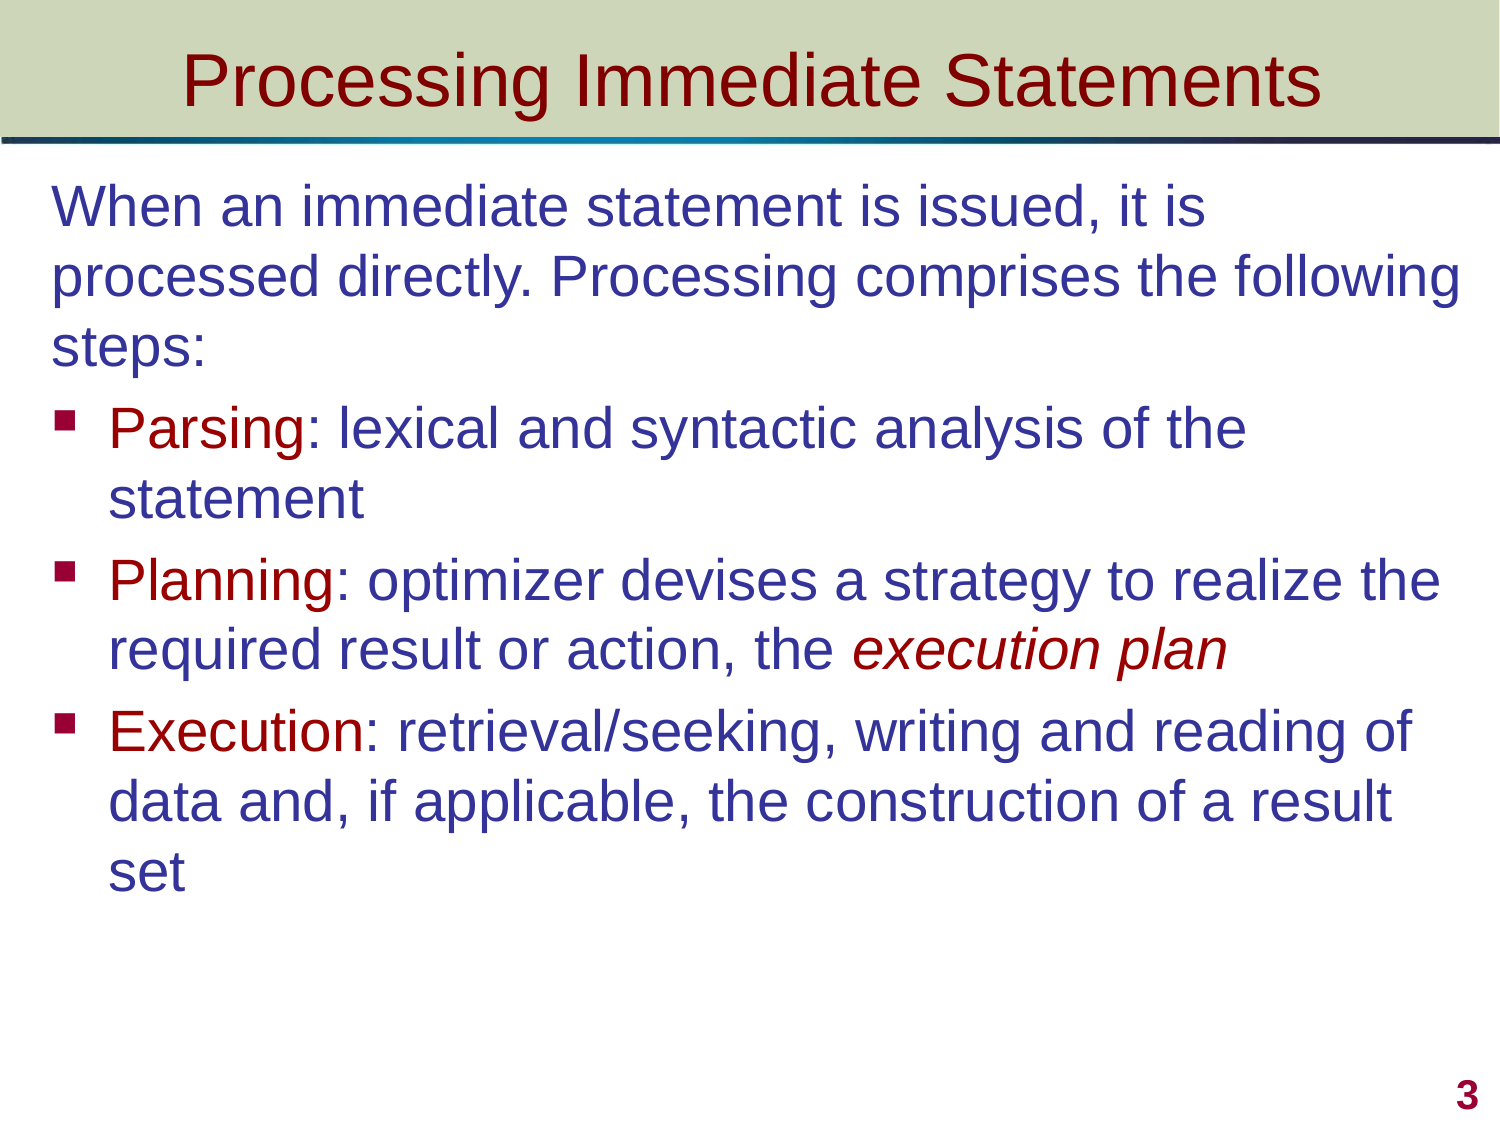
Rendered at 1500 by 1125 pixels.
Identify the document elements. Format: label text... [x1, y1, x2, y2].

slide_number 3 [1181, 1049, 1495, 1125]
list When an immediate statement is issued, it is processed directly. Processing comprises the following steps: Parsing: lexical and syntactic analysis of the statement Planning: optimizer devises a strategy to realize the required result or action, the execution plan Execution: retrieval/seeking, writing and reading of data and, if applicable, the construction of a result set [36, 160, 1469, 1102]
title Processing Immediate Statements [5, 7, 1500, 147]
picture [0, 137, 5, 145]
